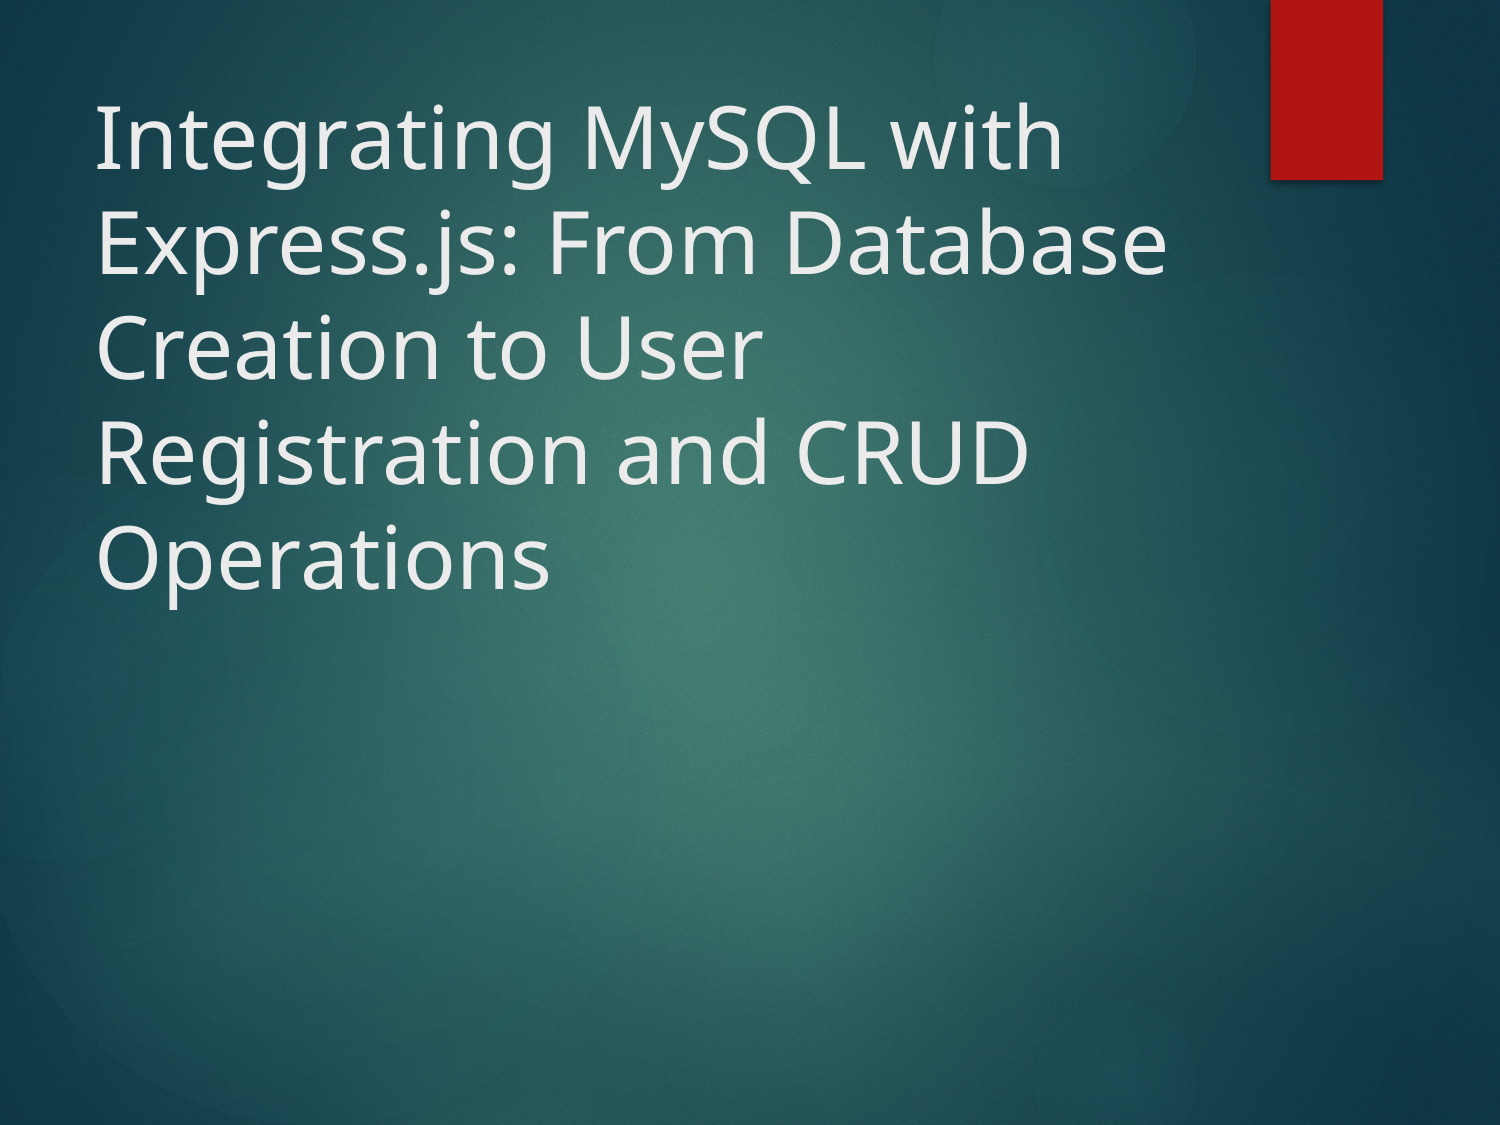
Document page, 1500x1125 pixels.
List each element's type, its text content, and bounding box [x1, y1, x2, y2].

title Integrating MySQL with Express.js: From Database Creation to User Registration and CRUD Operations [79, 74, 1237, 304]
